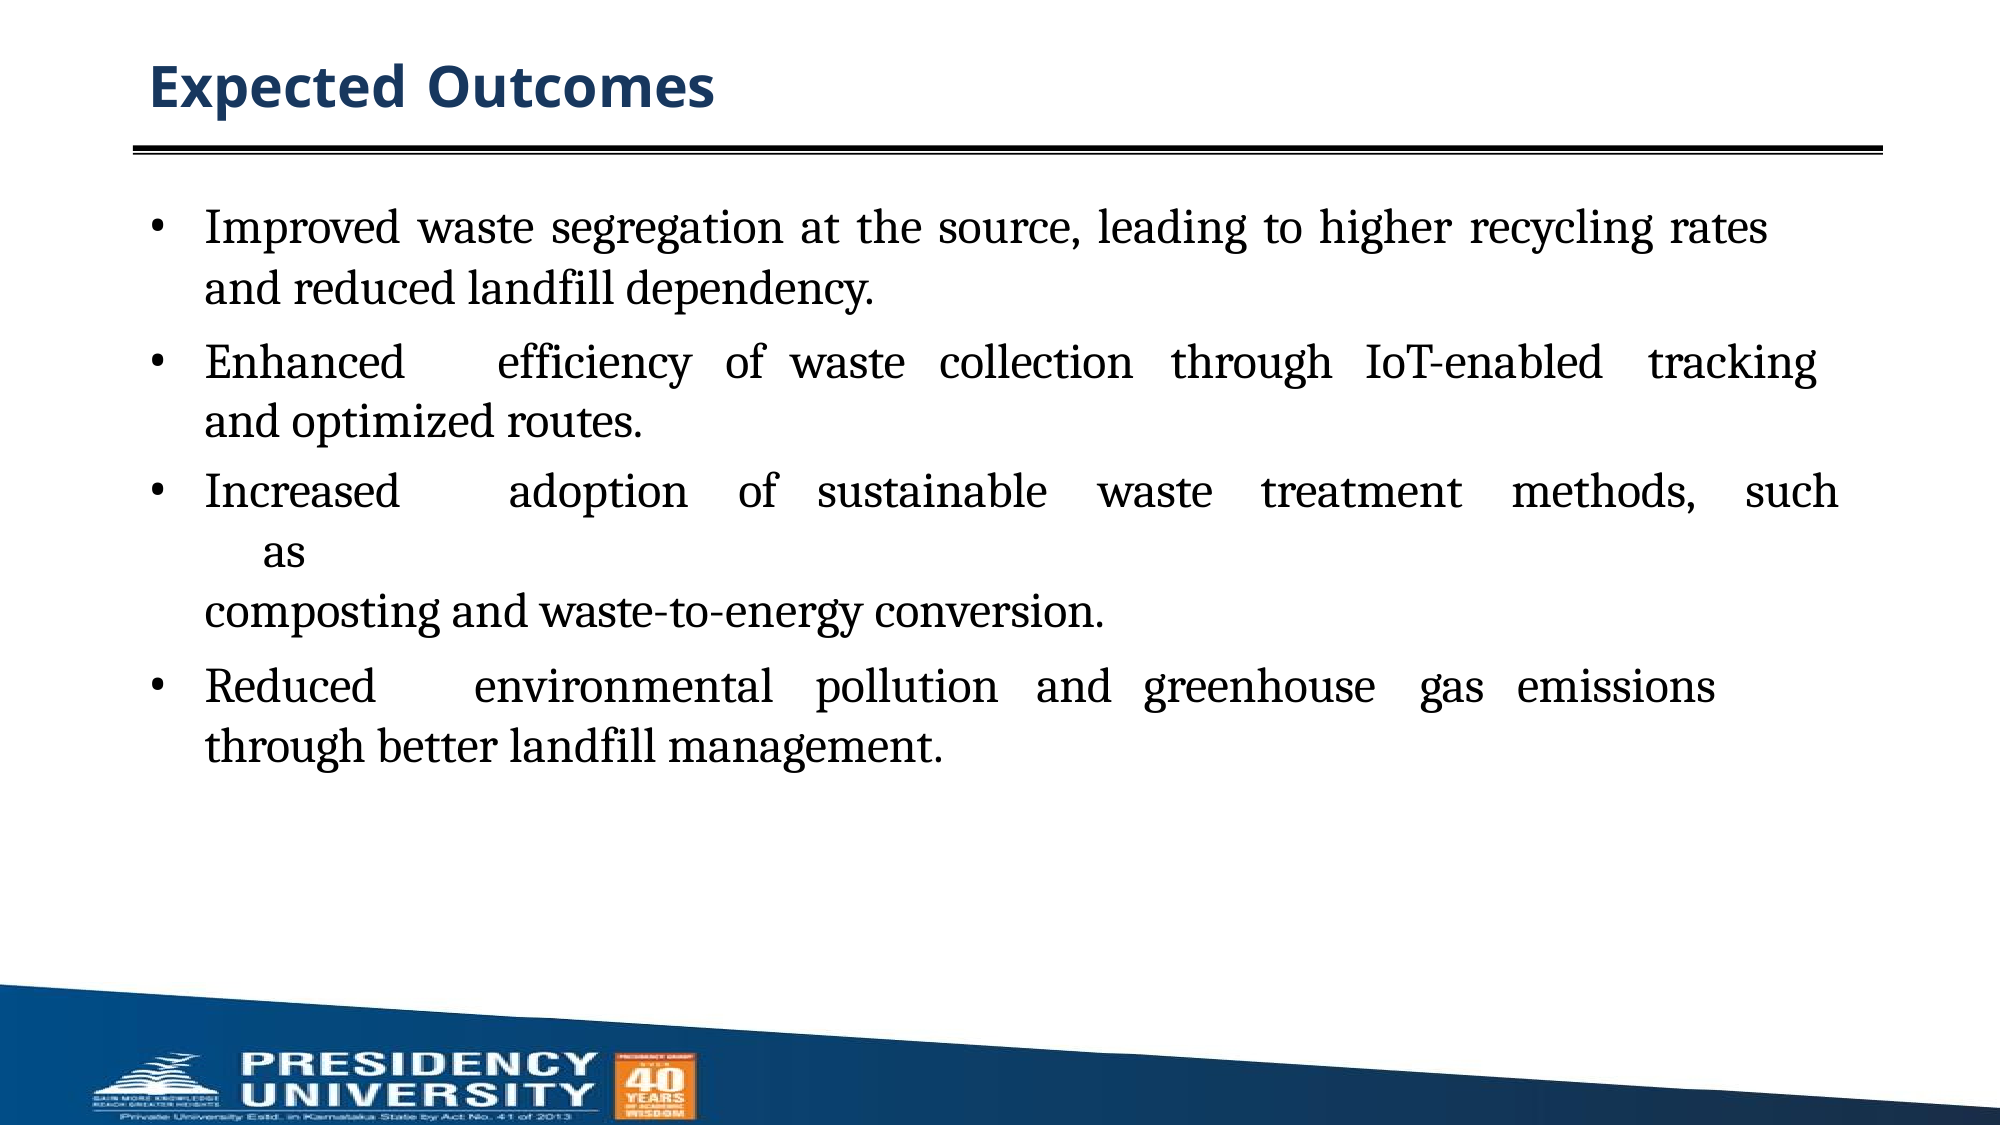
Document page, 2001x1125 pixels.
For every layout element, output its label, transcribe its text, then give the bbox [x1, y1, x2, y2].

picture [0, 982, 2000, 1125]
text_box Improved waste segregation at the source, leading to higher recycling rates and reduced landfill dependency. Enhanced efficiency of waste collection through IoT-enabled tracking and optimized routes. Increased adoption of sustainable waste treatment methods, such as composting and waste-to-energy conversion. Reduced environmental pollution and greenhouse gas emissions through better landfill management. [146, 191, 1873, 773]
title Expected Outcomes [146, 47, 1424, 191]
